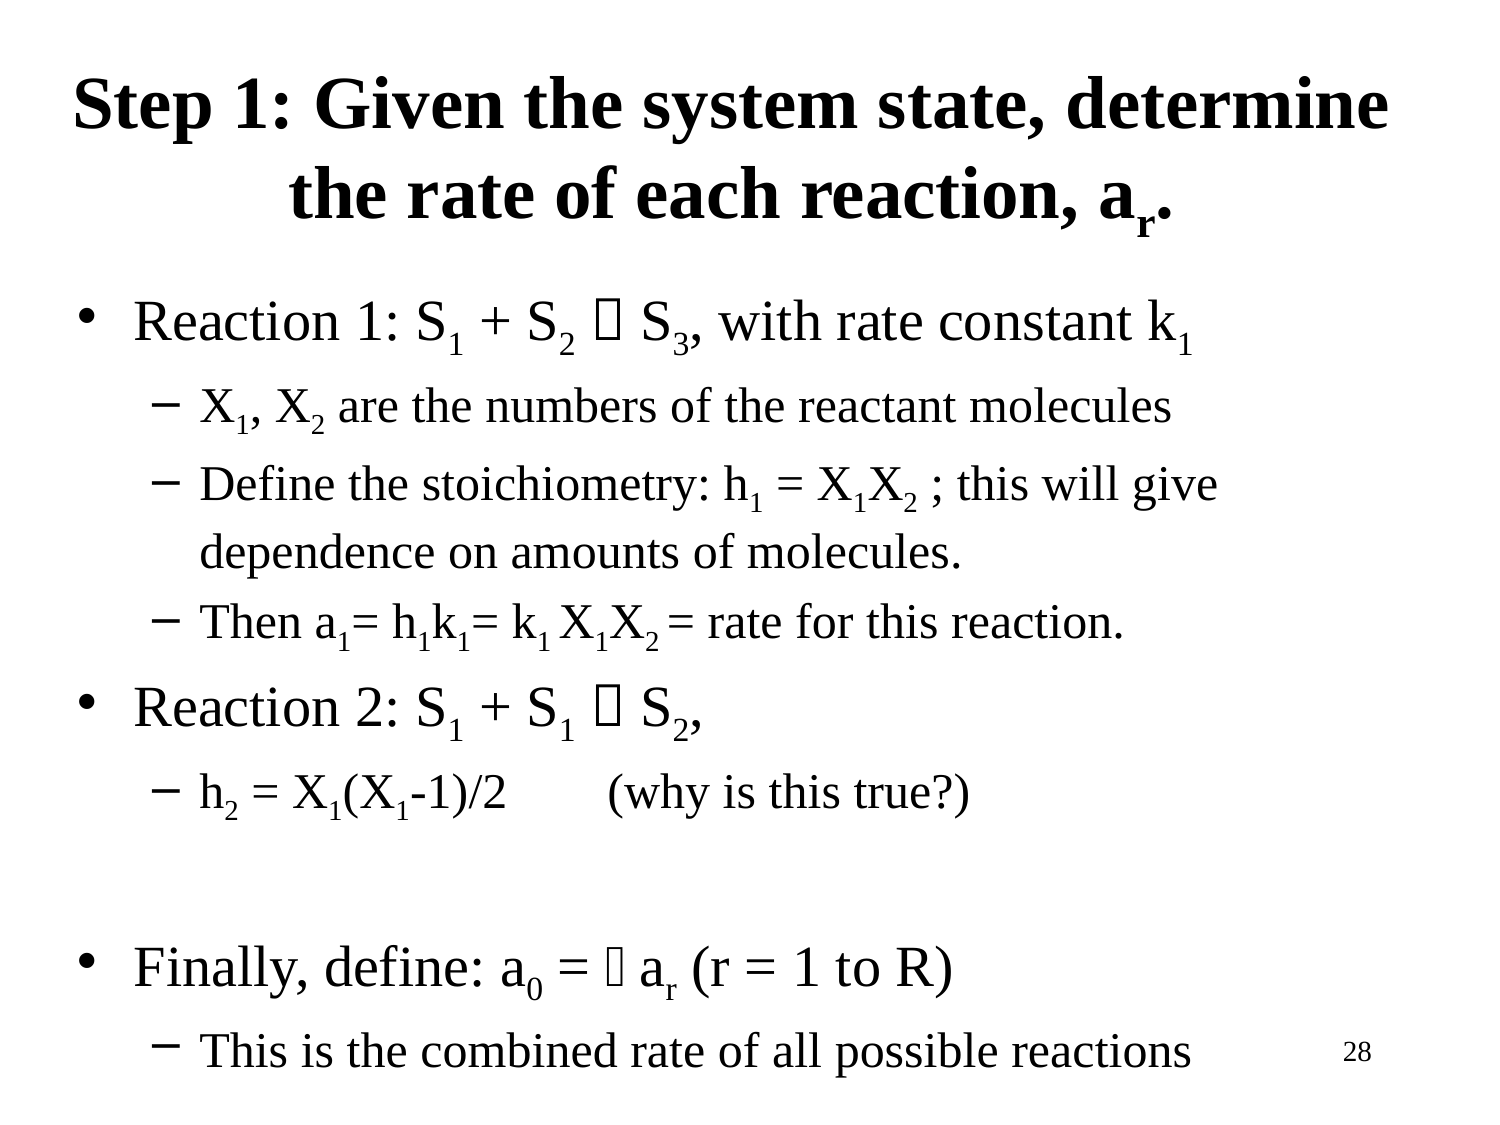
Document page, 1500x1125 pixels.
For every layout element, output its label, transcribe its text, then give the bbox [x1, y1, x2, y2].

title Step 1: Given the system state, determine the rate of each reaction, ar. [37, 37, 1425, 263]
list Reaction 1: S1 + S2  S3, with rate constant k1 X1, X2 are the numbers of the reactant molecules Define the stoichiometry: h1 = X1X2 ; this will give dependence on amounts of molecules. Then a1= h1k1= k1 X1X2 = rate for this reaction. Reaction 2: S1 + S1  S2, h2 = X1(X1-1)/2 (why is this true?) Finally, define: a0 = ar (r = 1 to R) This is the combined rate of all possible reactions [62, 275, 1450, 1125]
